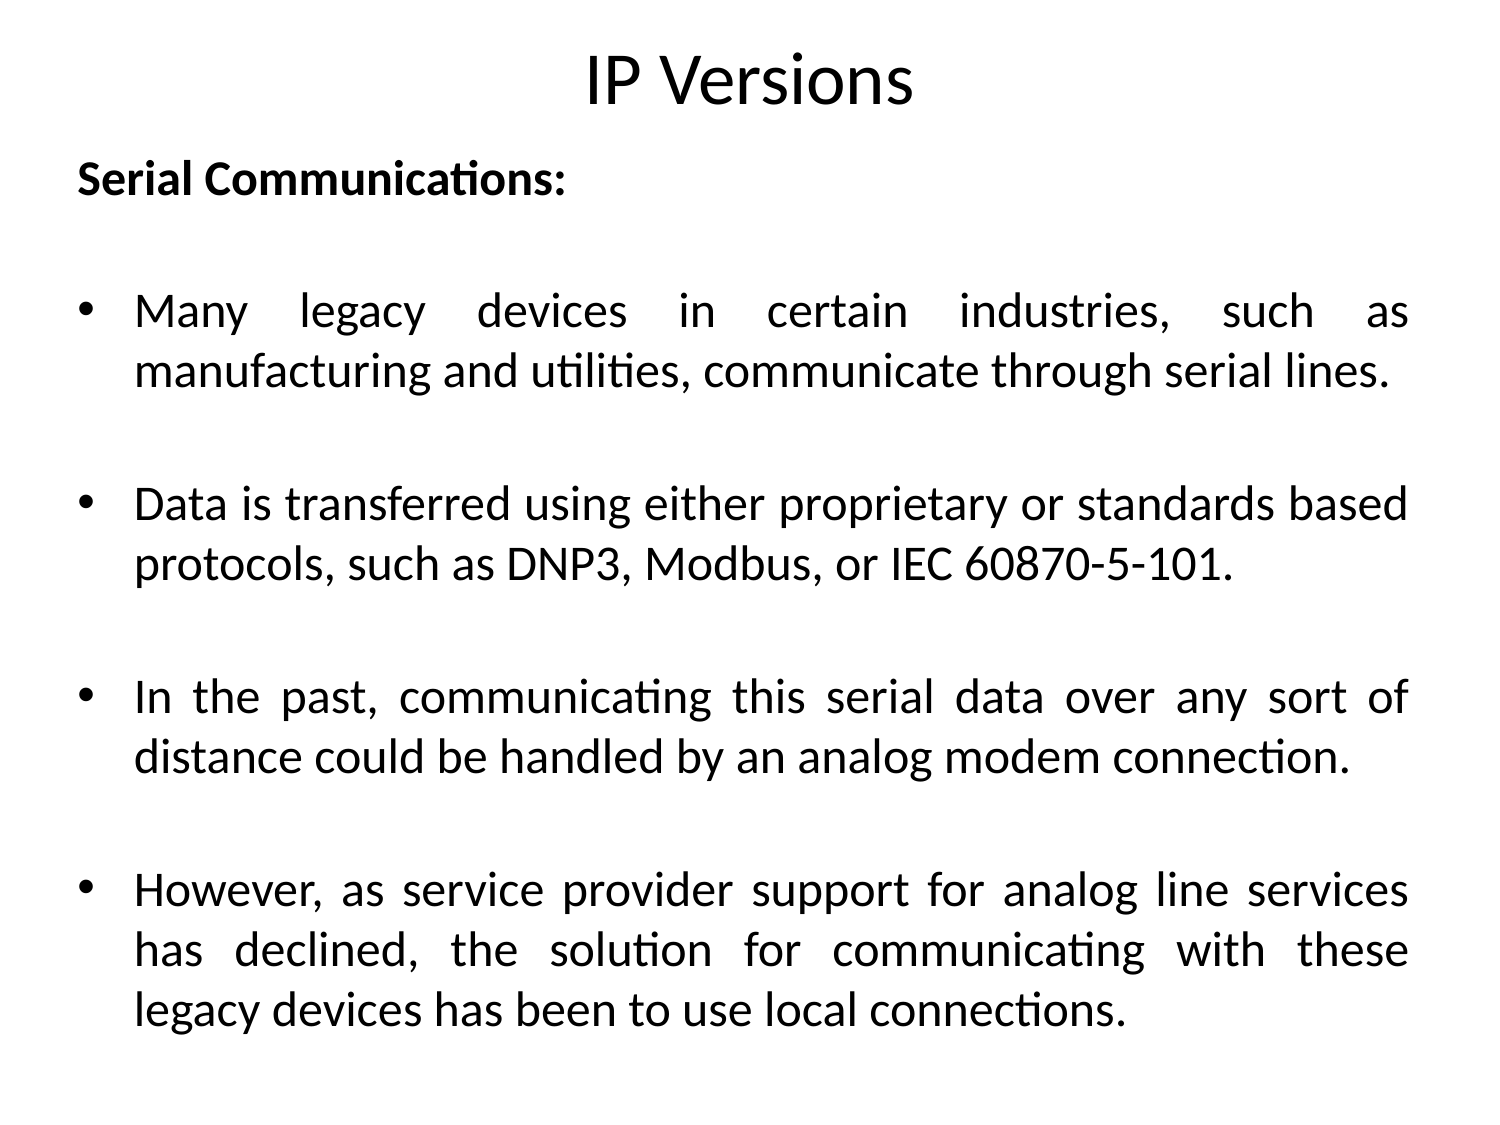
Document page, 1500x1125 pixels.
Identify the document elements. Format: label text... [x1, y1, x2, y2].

list Serial Communications: Many legacy devices in certain industries, such as manufacturing and utilities, communicate through serial lines. Data is transferred using either proprietary or standards based protocols, such as DNP3, Modbus, or IEC 60870-5-101. In the past, communicating this serial data over any sort of distance could be handled by an analog modem connection. However, as service provider support for analog line services has declined, the solution for communicating with these legacy devices has been to use local connections. [62, 137, 1425, 1100]
title IP Versions [0, 12, 1500, 138]
